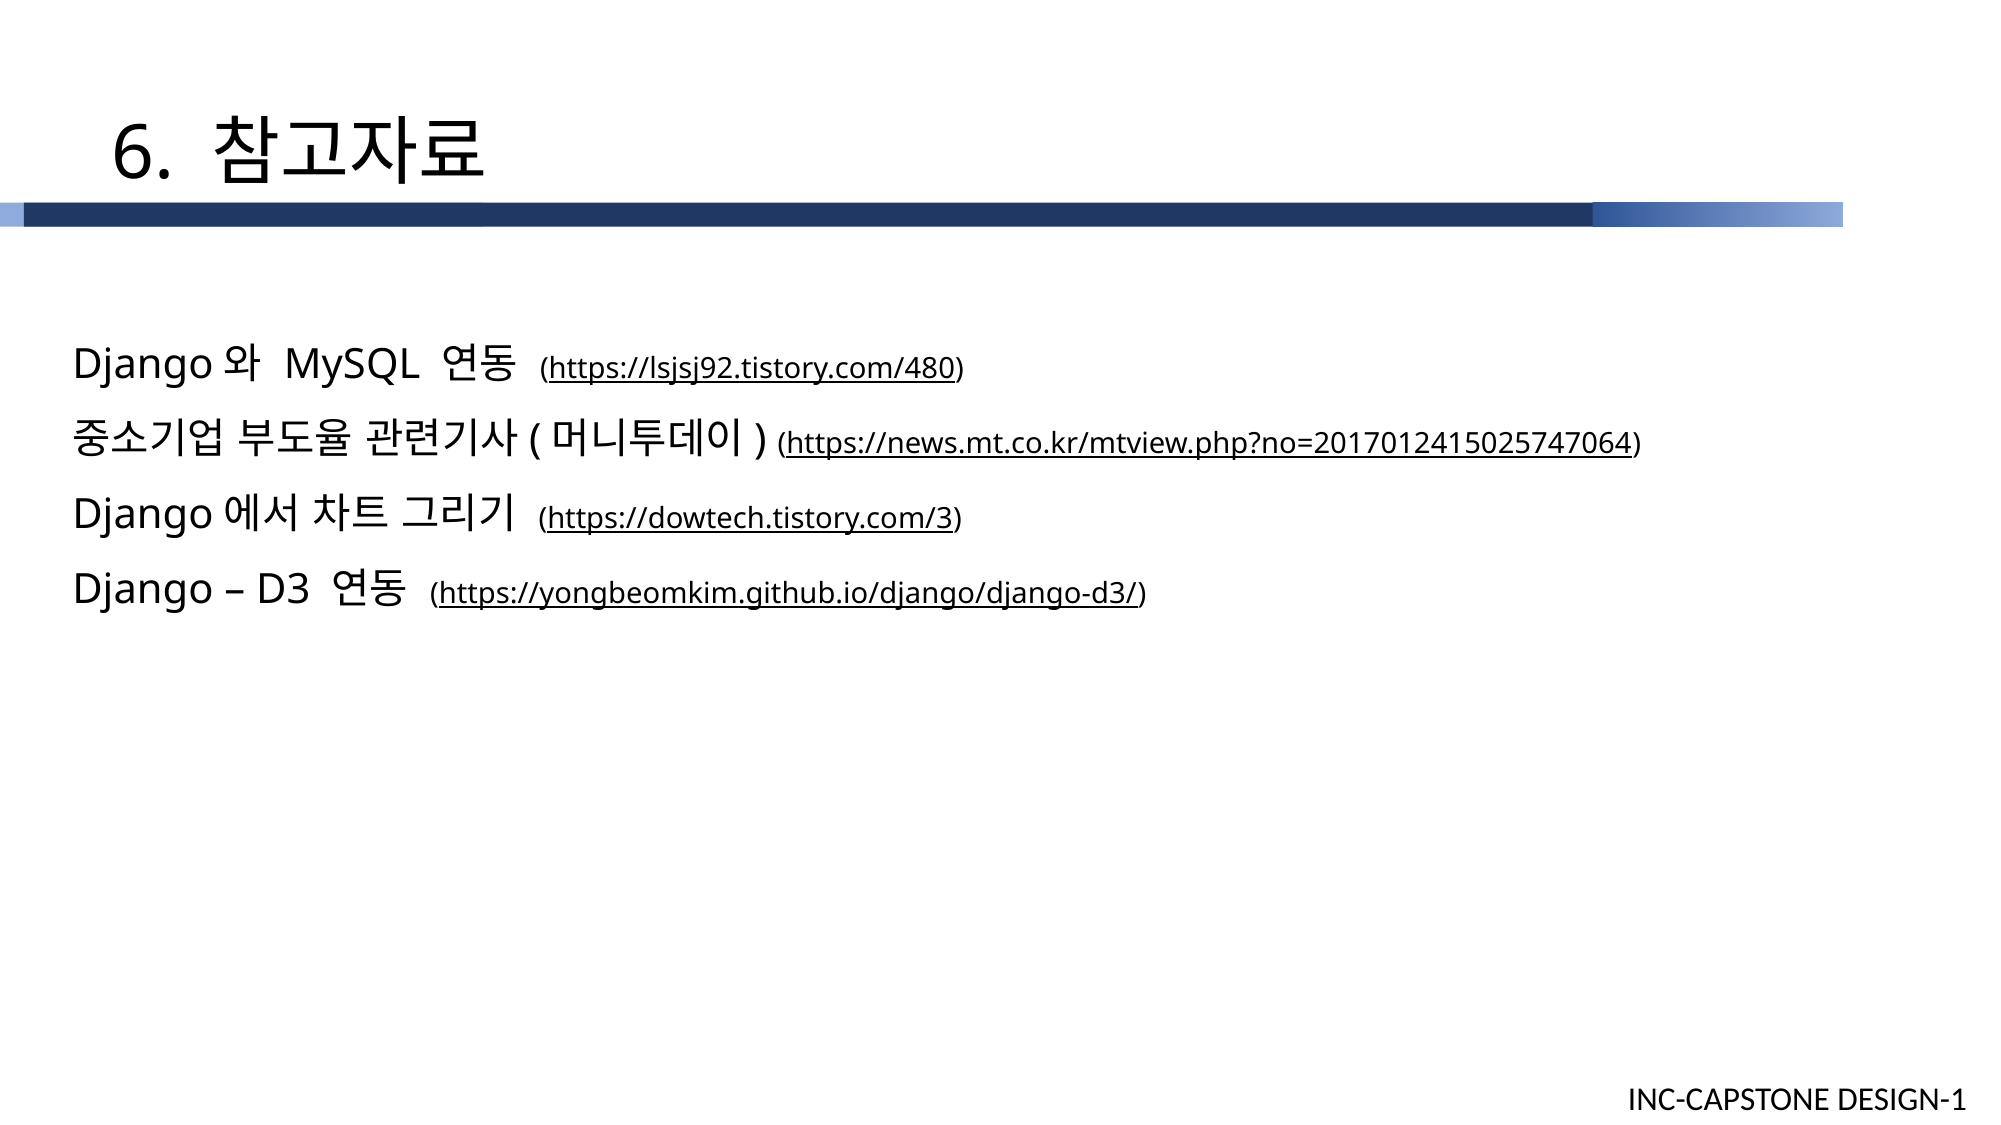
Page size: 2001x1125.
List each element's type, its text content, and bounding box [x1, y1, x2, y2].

text_box Django와 MySQL 연동 (https://lsjsj92.tistory.com/480) 중소기업 부도율 관련기사(머니투데이) (https://news.mt.co.kr/mtview.php?no=2017012415025747064) Django에서 차트 그리기 (https://dowtech.tistory.com/3) Django – D3 연동 (https://yongbeomkim.github.io/django/django-d3/) [57, 304, 2000, 672]
text_box 6. 참고자료 [57, 96, 991, 202]
